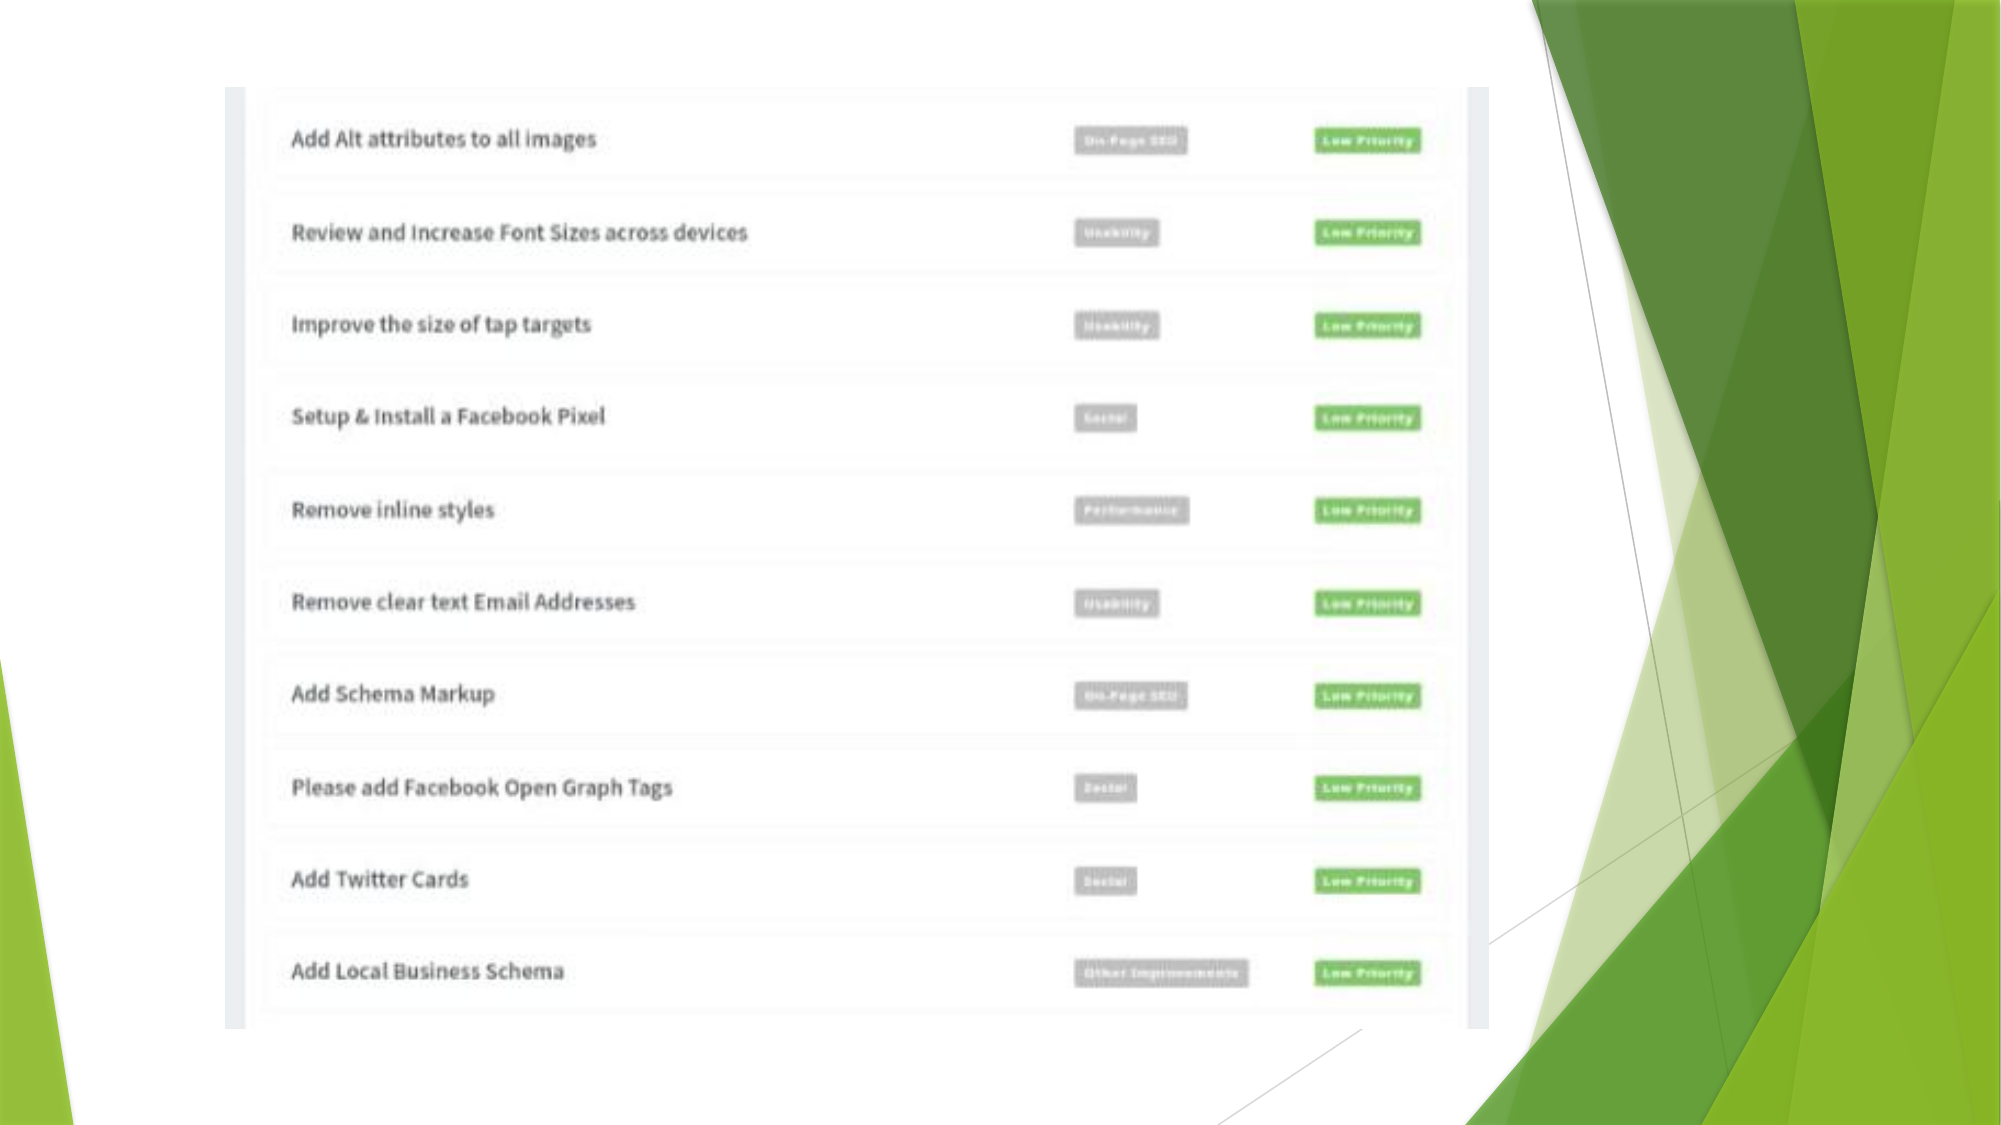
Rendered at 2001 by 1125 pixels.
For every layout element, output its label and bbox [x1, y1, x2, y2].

list [224, 87, 1489, 1029]
